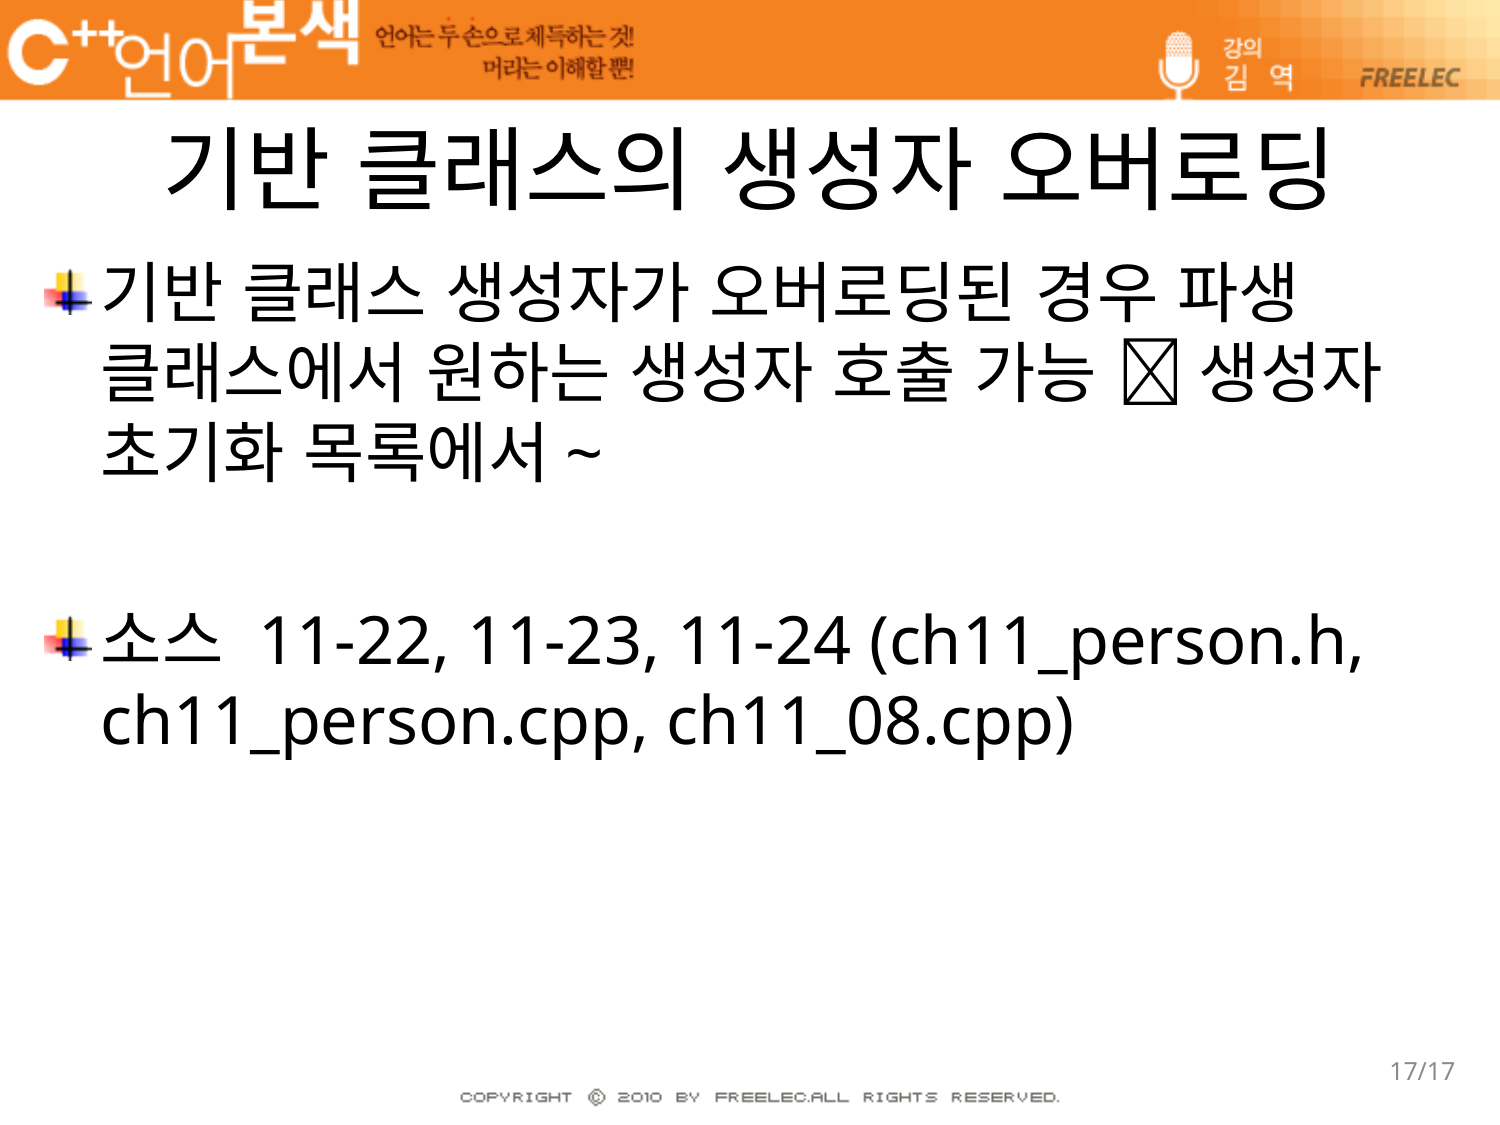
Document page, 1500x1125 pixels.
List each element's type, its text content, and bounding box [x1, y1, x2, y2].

picture [0, 0, 1500, 1125]
title 기반 클래스의 생성자 오버로딩 [29, 101, 1471, 233]
list 기반 클래스 생성자가 오버로딩된 경우 파생 클래스에서 원하는 생성자 호출 가능  생성자 초기화 목록에서~ 소스 11-22, 11-23, 11-24 (ch11_person.h, ch11_person.cpp, ch11_08.cpp) [29, 243, 1471, 1005]
slide_number 17/17 [1074, 1042, 1471, 1103]
